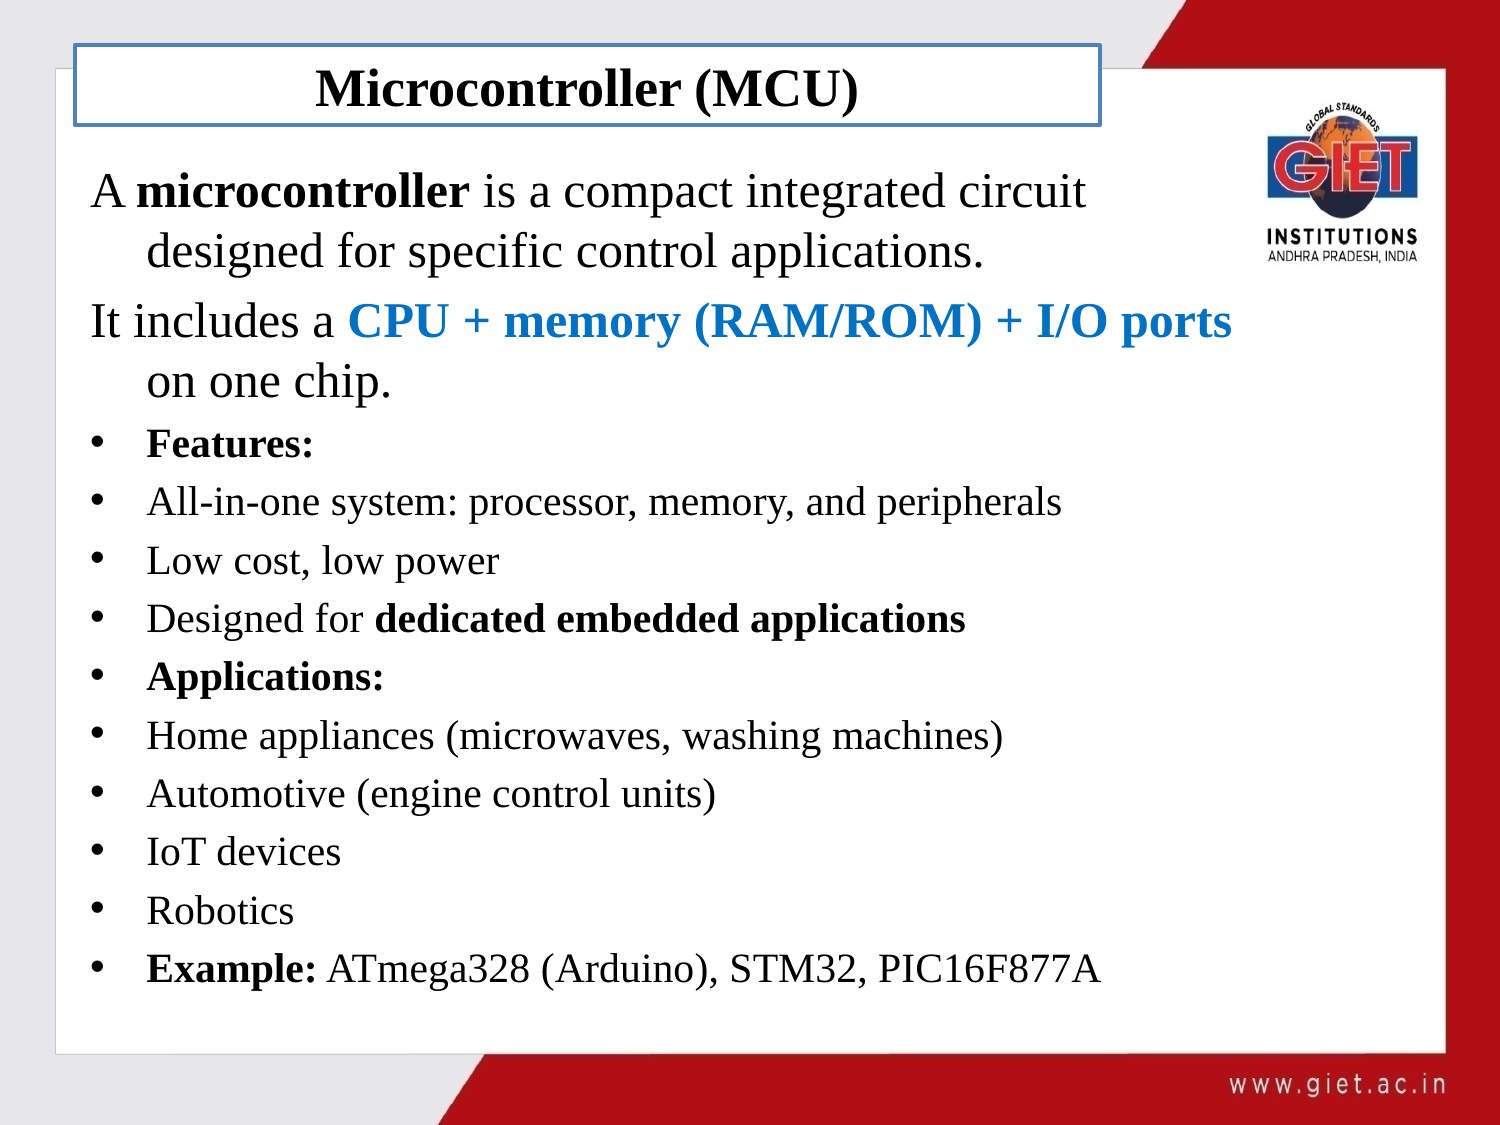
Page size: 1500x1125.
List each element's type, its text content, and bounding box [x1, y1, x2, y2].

list A microcontroller is a compact integrated circuit designed for specific control applications. It includes a CPU + memory (RAM/ROM) + I/O ports on one chip. Features: All-in-one system: processor, memory, and peripherals Low cost, low power Designed for dedicated embedded applications Applications: Home appliances (microwaves, washing machines) Automotive (engine control units) IoT devices Robotics Example: ATmega328 (Arduino), STM32, PIC16F877A [75, 149, 1250, 1050]
title Microcontroller (MCU) [73, 43, 1102, 127]
picture [0, 0, 1500, 1125]
